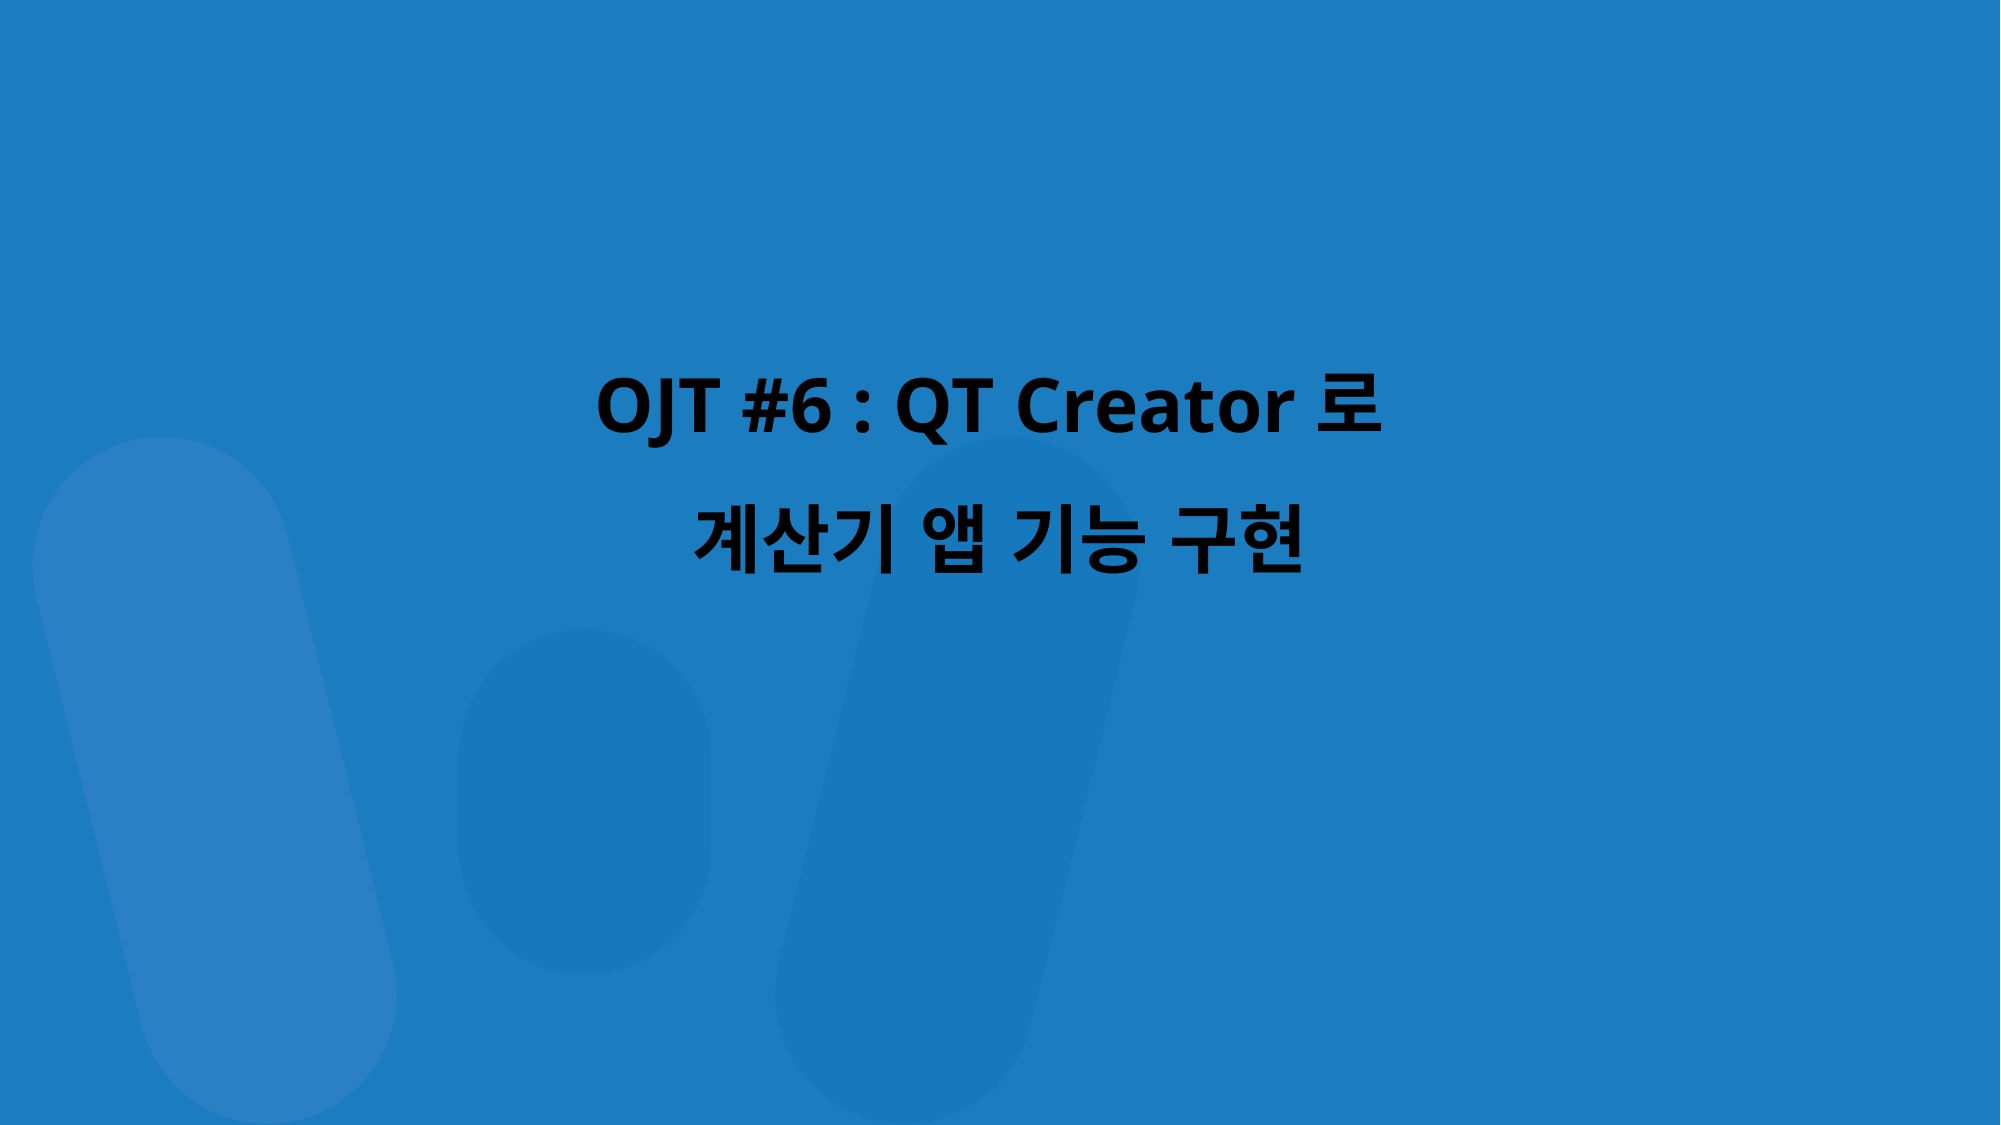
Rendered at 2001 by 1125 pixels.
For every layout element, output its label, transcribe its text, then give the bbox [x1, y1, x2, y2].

text_box OJT #6 : QT Creator로 계산기 앱 기능 구현 [579, 305, 1421, 591]
